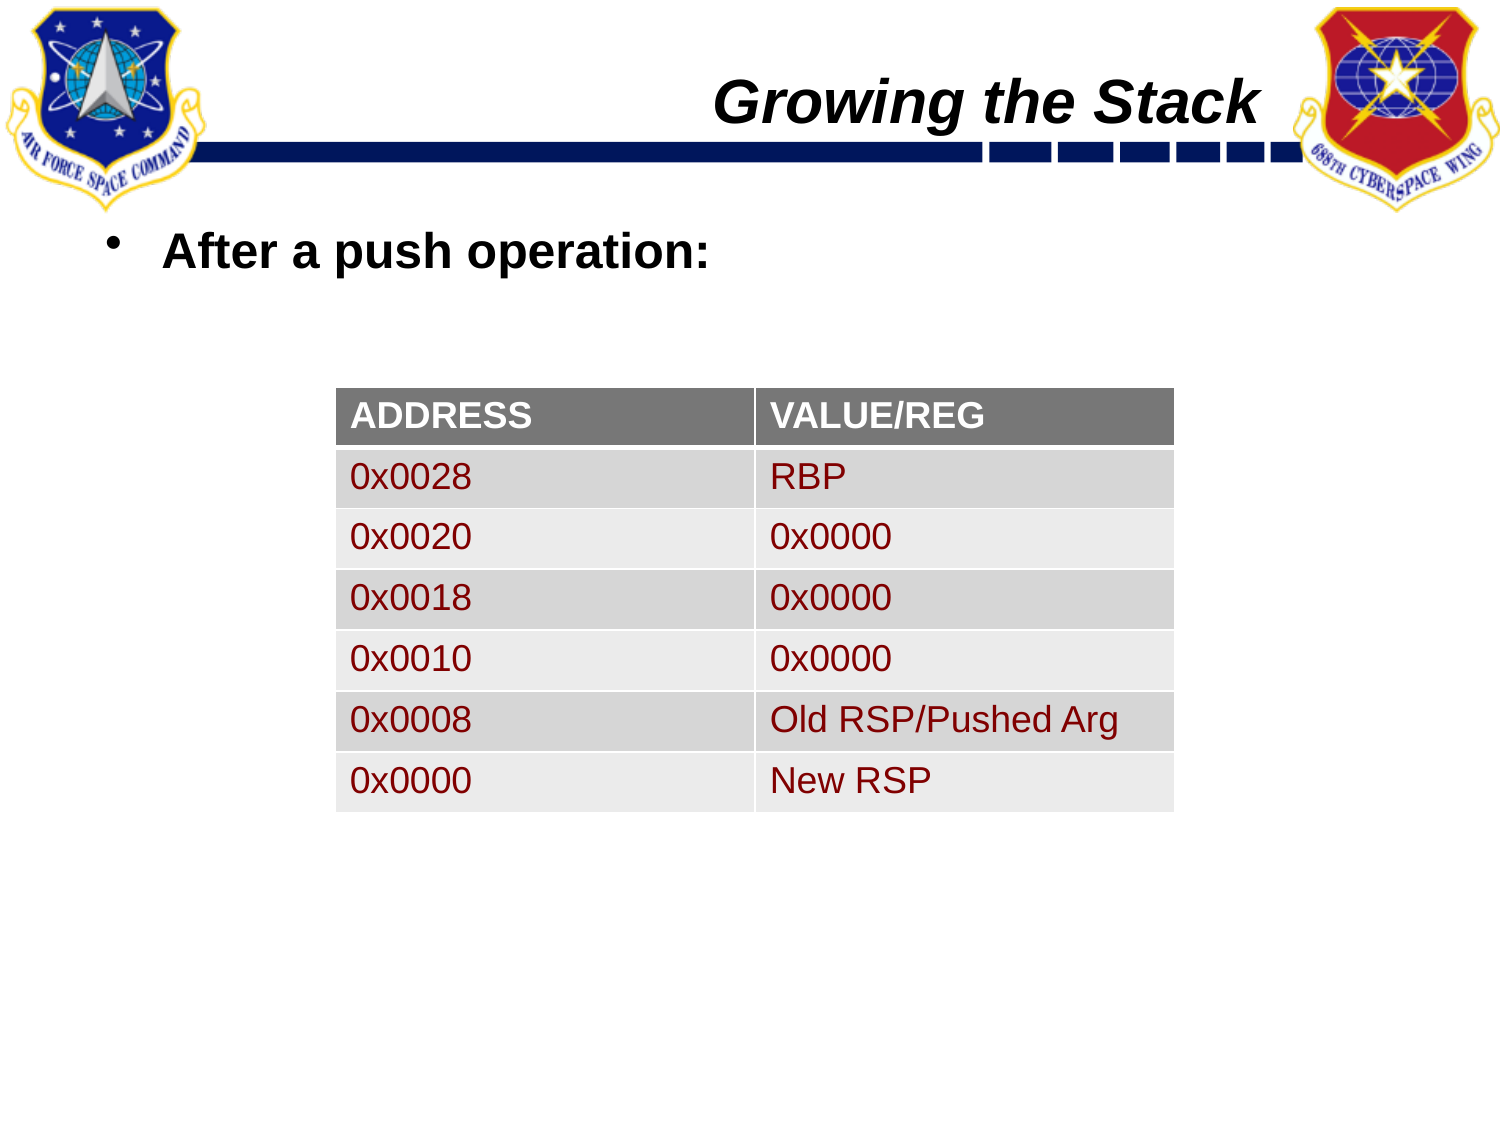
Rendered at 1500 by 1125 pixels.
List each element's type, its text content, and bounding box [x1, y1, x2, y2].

table_cell 0x0020 [336, 509, 754, 568]
table_header VALUE/REG [756, 388, 1174, 445]
table_cell 0x0028 [336, 450, 754, 508]
title Growing the Stack [249, 51, 1276, 142]
table_cell 0x0000 [756, 570, 1174, 629]
table_cell 0x0000 [756, 631, 1174, 690]
table_cell 0x0008 [336, 692, 754, 751]
picture [1293, 7, 1500, 213]
table_cell Old RSP/Pushed Arg [756, 692, 1174, 751]
table_cell 0x0000 [336, 753, 754, 812]
table_cell 0x0018 [336, 570, 754, 629]
table_cell New RSP [756, 753, 1174, 812]
table_cell 0x0010 [336, 631, 754, 690]
list After a push operation: [90, 211, 1453, 989]
table_header ADDRESS [336, 388, 754, 445]
table_cell RBP [756, 450, 1174, 508]
table_cell 0x0000 [756, 509, 1174, 568]
picture [0, 0, 213, 218]
